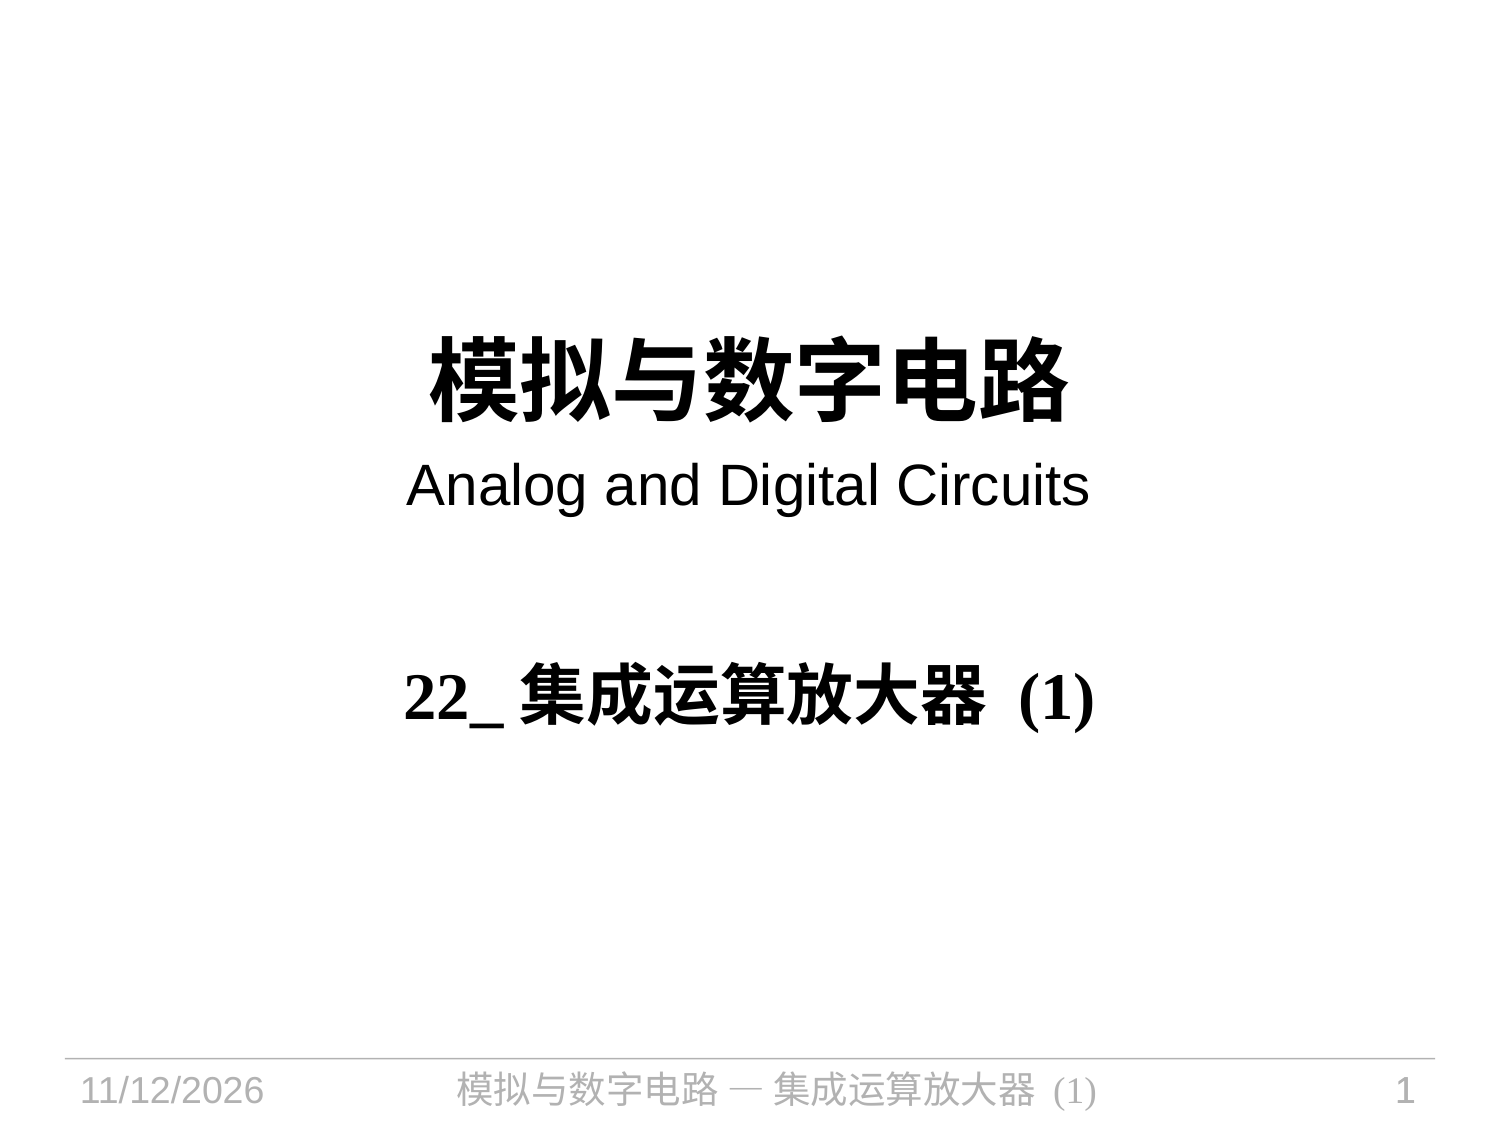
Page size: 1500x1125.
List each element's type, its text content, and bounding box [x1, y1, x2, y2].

footer 模拟与数字电路 — 集成运算放大器 (1) [373, 1058, 1179, 1125]
text_box 1 [1230, 1058, 1431, 1125]
title 模拟与数字电路 Analog and Digital Circuits [147, 267, 1351, 551]
text_box 22_集成运算放大器 (1) [141, 645, 1359, 740]
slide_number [64, 1058, 348, 1125]
